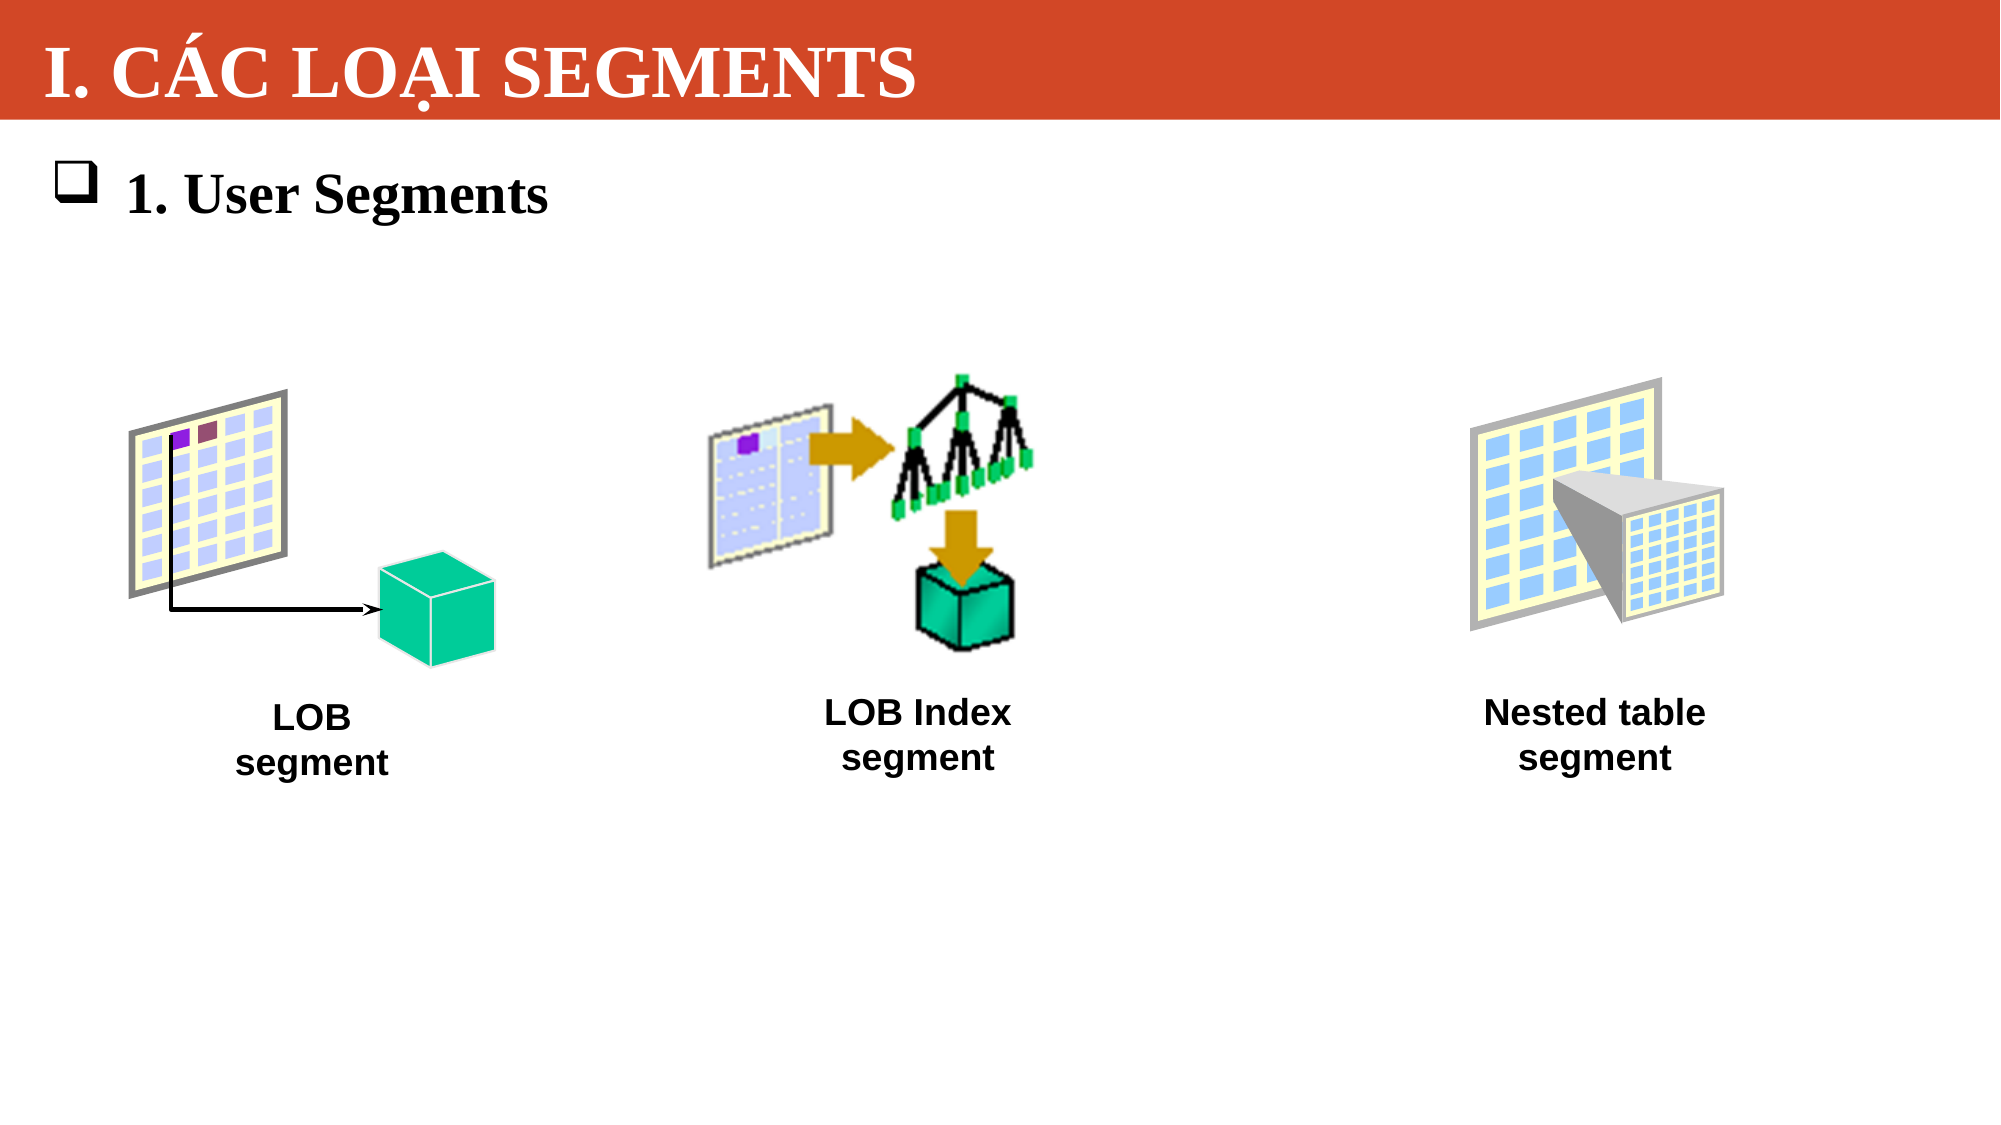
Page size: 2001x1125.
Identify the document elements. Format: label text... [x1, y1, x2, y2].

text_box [128, 388, 288, 600]
text_box Nested table segment [1469, 681, 1720, 849]
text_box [1470, 376, 1726, 632]
text_box 1. User Segments [35, 147, 580, 233]
picture [657, 367, 1066, 665]
text_box LOB segment [221, 686, 403, 791]
title I. CÁC LOẠI SEGMENTS [28, 0, 1970, 120]
text_box [170, 531, 378, 616]
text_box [378, 550, 496, 669]
text_box LOB Index segment [770, 681, 1066, 786]
